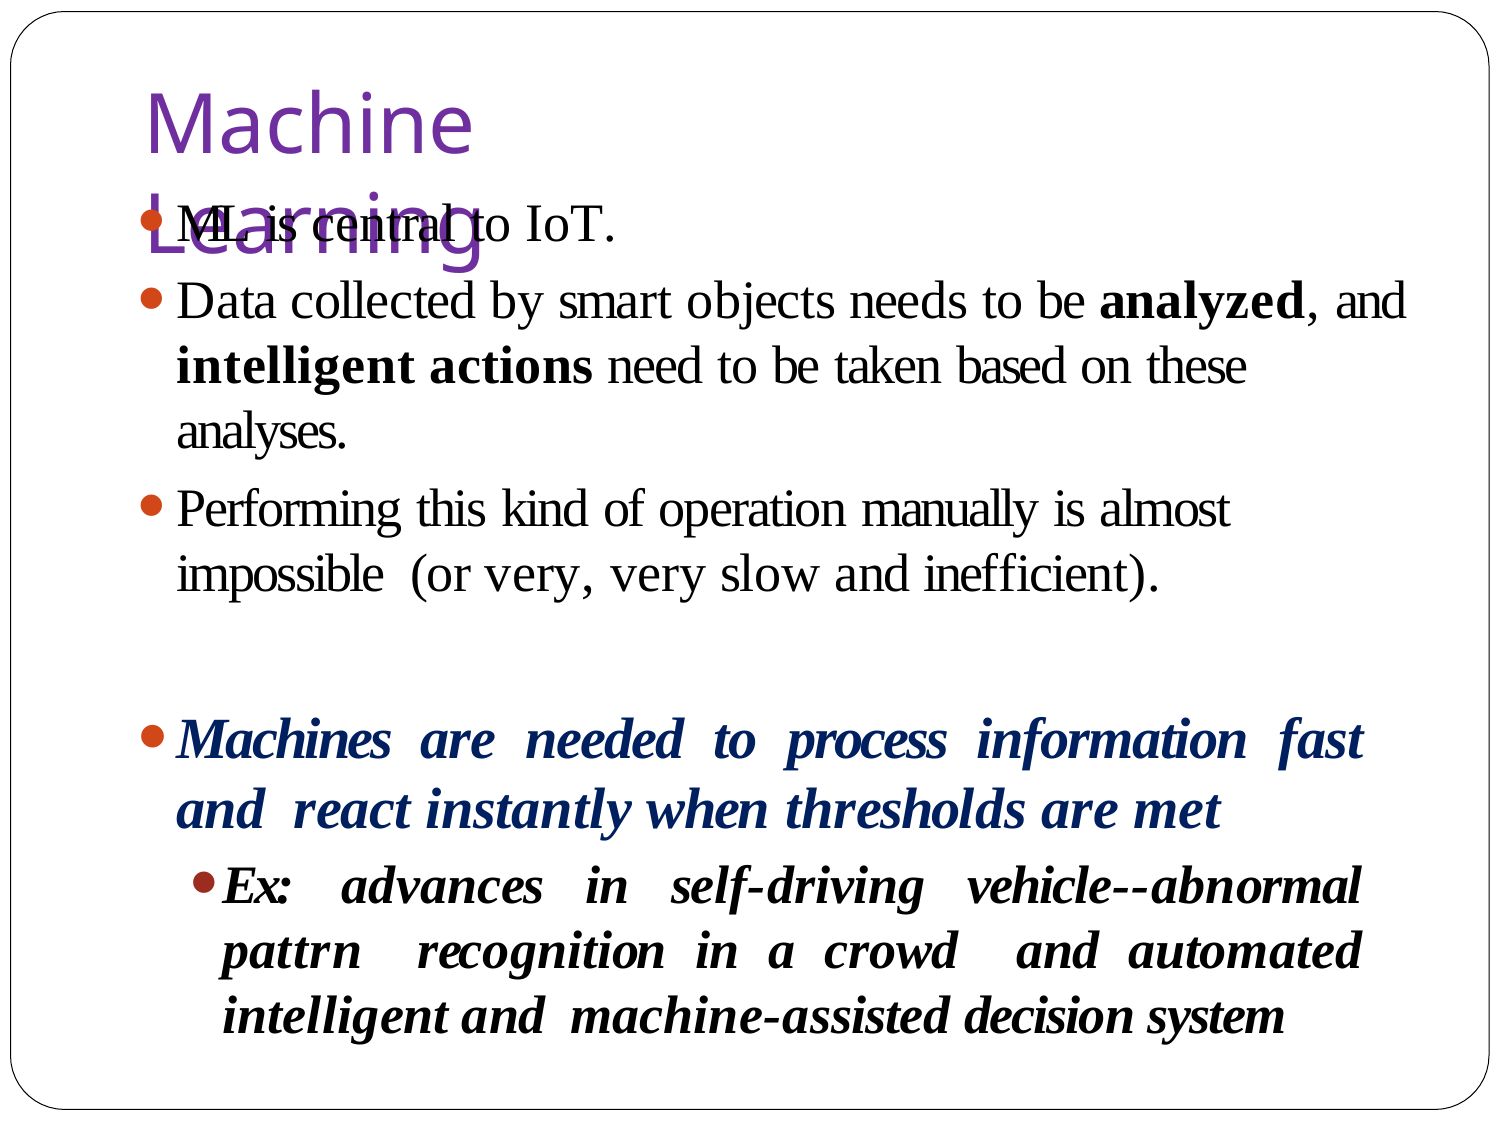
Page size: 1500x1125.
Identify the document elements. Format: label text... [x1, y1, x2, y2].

text_box ML is central to IoT. Data collected by smart objects needs to be analyzed, and intelligent actions need to be taken based on these analyses. Performing this kind of operation manually is almost impossible (or very, very slow and inefficient). Machines are needed to process information fast and react instantly when thresholds are met Ex: advances in self-driving vehicle--abnormal pattrn recognition in a crowd and automated intelligent and machine-assisted decision system [130, 172, 1422, 1045]
title Machine Learning [141, 67, 777, 172]
